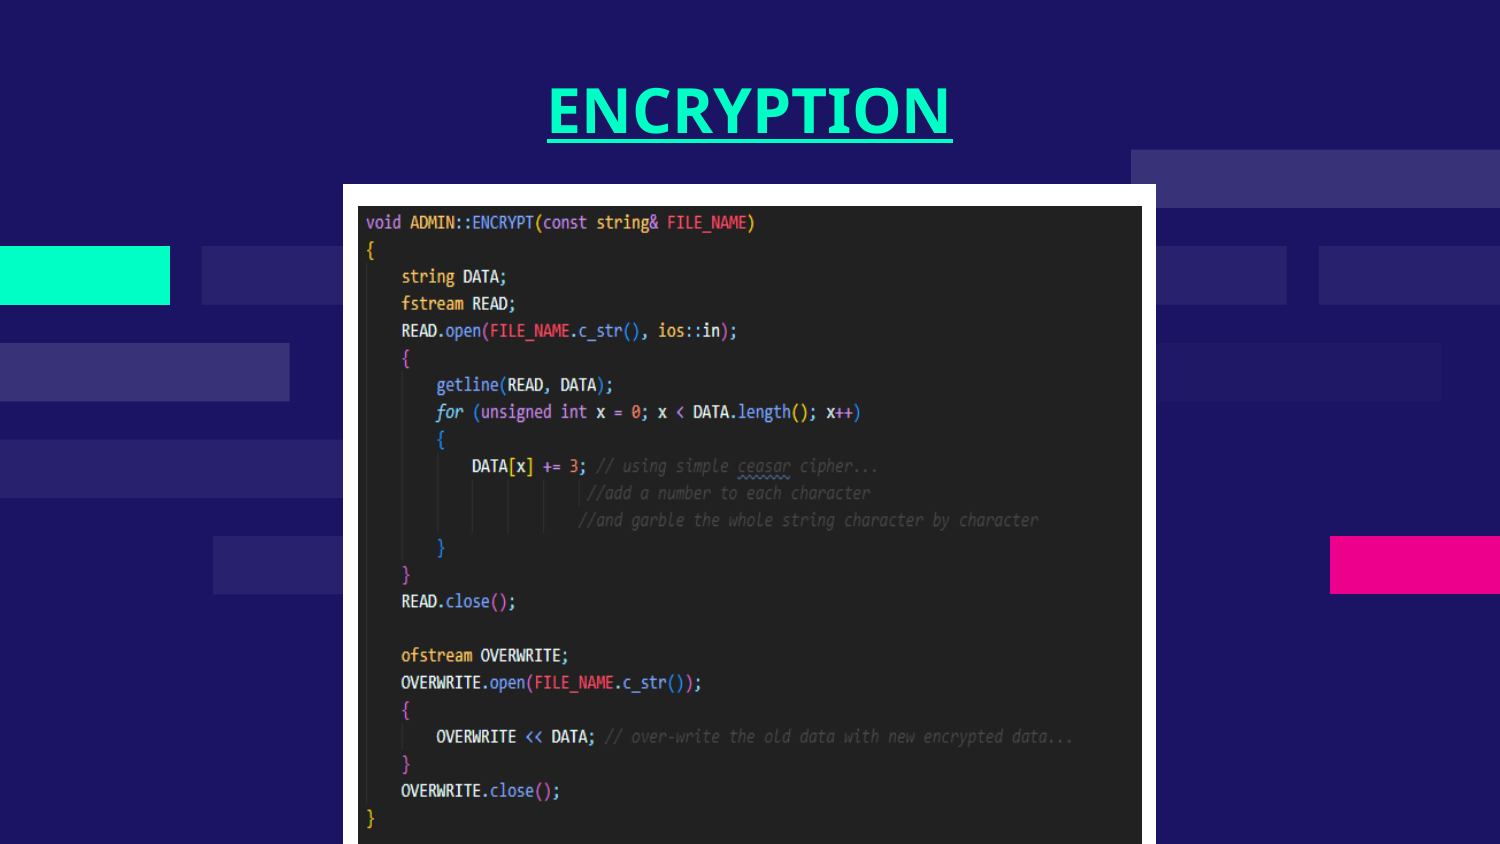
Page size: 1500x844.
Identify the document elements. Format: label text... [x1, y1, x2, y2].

title ENCRYPTION [209, 56, 1291, 166]
picture [358, 206, 1142, 844]
